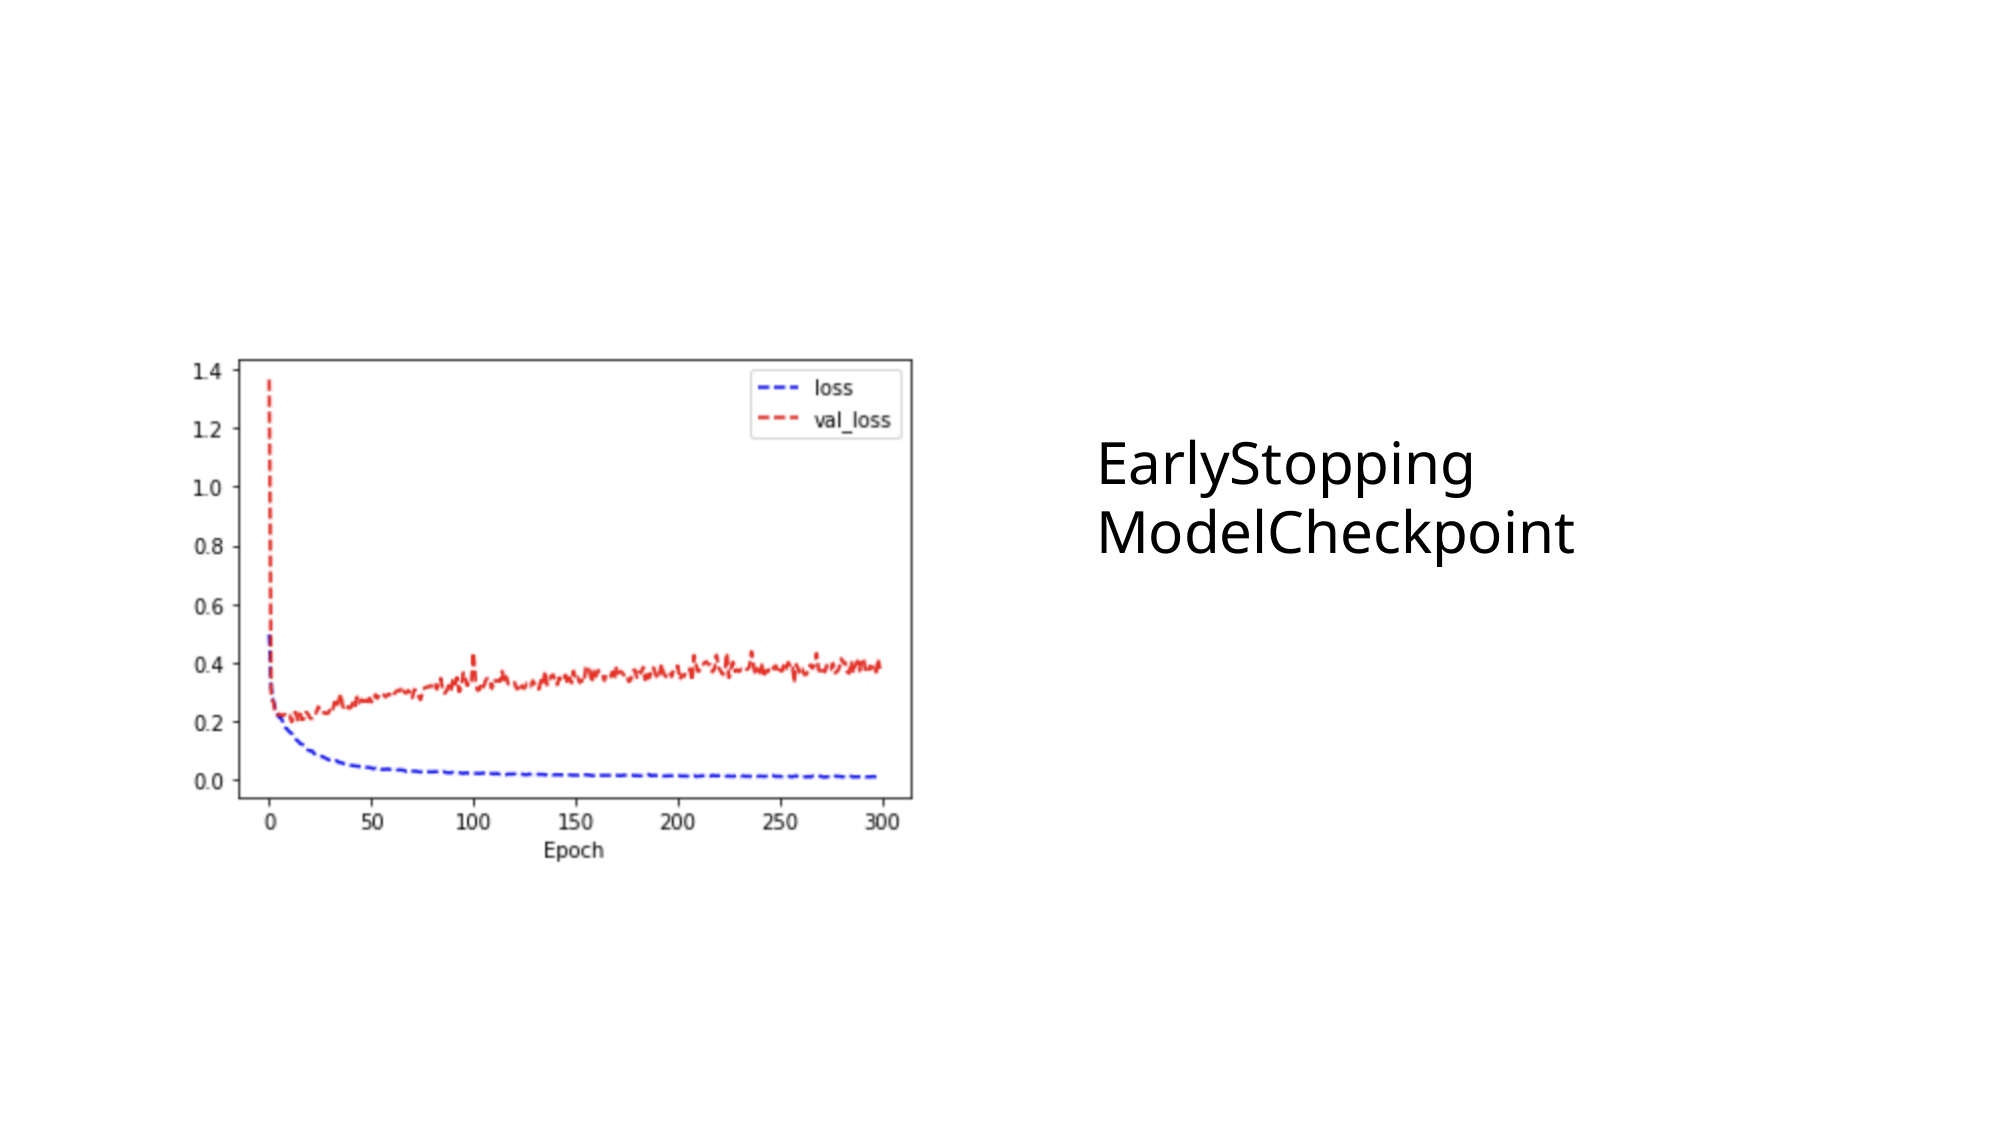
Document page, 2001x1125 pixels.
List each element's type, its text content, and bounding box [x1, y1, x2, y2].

text_box EarlyStopping ModelCheckpoint [1081, 418, 1696, 574]
picture [158, 335, 1027, 914]
